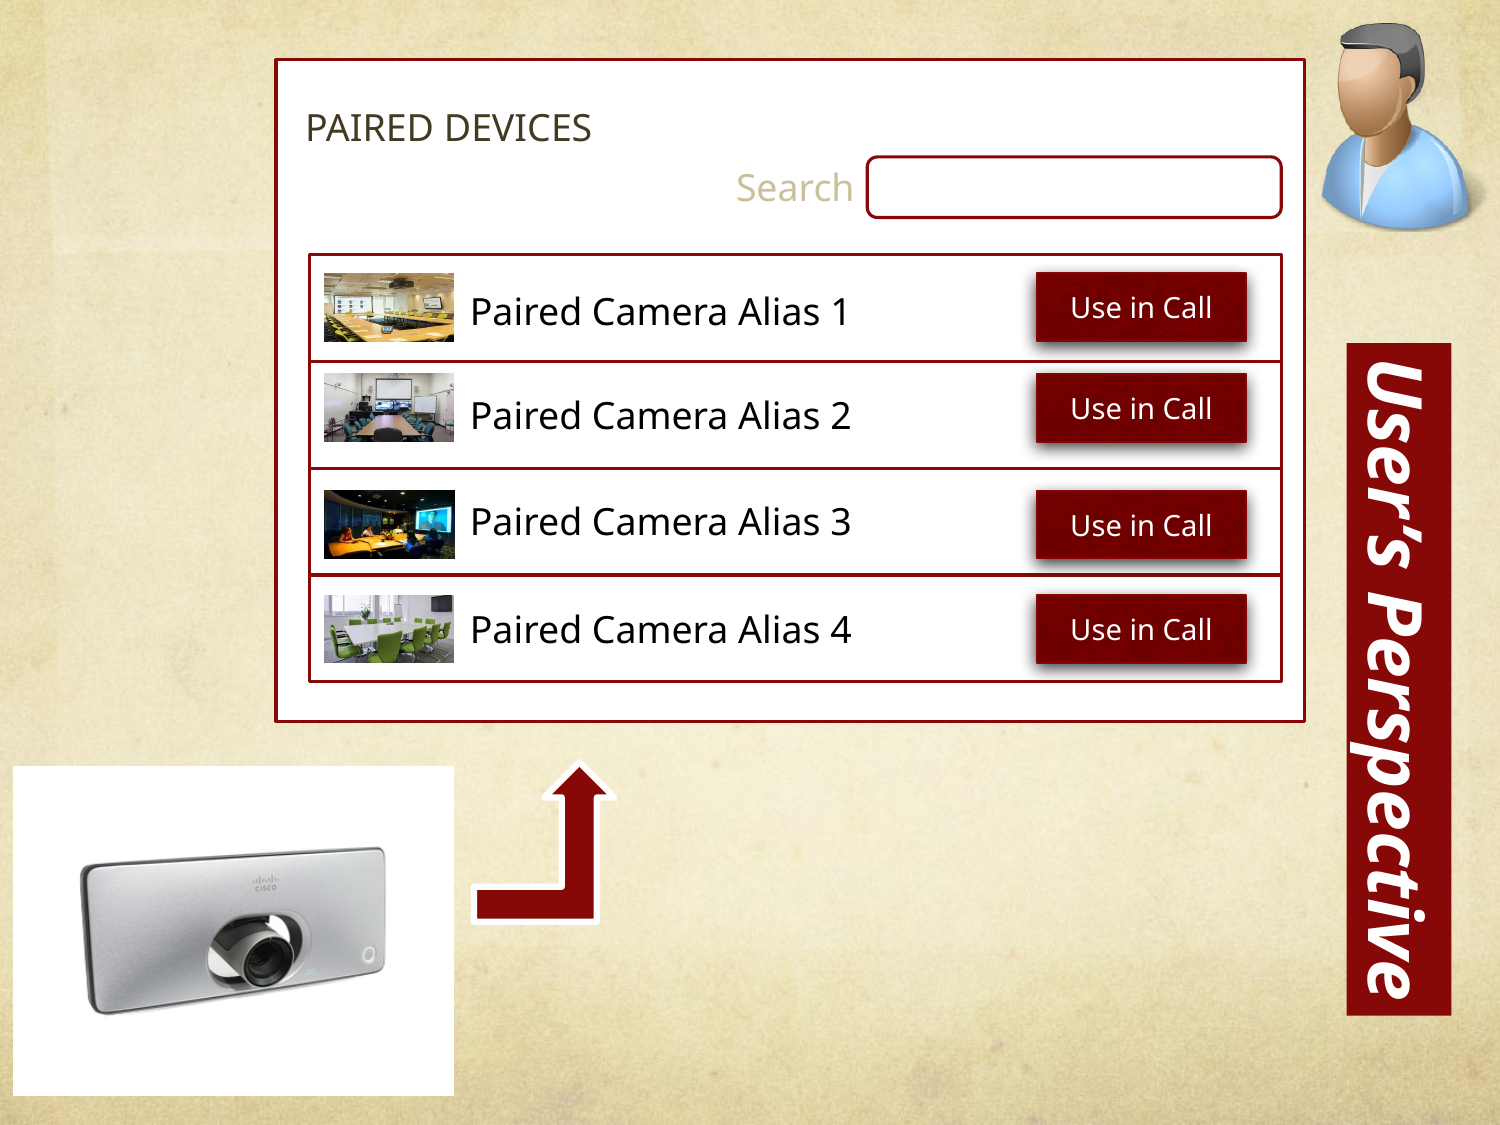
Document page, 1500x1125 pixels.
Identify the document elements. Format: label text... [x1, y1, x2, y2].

text_box Use in Call [1036, 490, 1247, 559]
text_box PAIRED DEVICES [290, 96, 608, 157]
text_box Paired Camera Alias 1 [466, 280, 868, 341]
text_box [870, 155, 1275, 220]
picture [0, 0, 1500, 1125]
text_box Use in Call [1036, 594, 1247, 664]
text_box Use in Call [1036, 373, 1247, 443]
text_box [308, 360, 1283, 467]
text_box Search [721, 156, 880, 217]
text_box User’s Perspective [1346, 343, 1452, 1016]
text_box [308, 573, 1283, 683]
text_box [308, 467, 1283, 573]
text_box [470, 759, 618, 925]
text_box [308, 253, 1283, 360]
text_box Paired Camera Alias 2 [466, 385, 867, 445]
text_box Use in Call [1036, 272, 1247, 342]
text_box Paired Camera Alias 4 [464, 598, 868, 659]
text_box [274, 58, 1306, 723]
text_box Paired Camera Alias 3 [463, 490, 868, 551]
